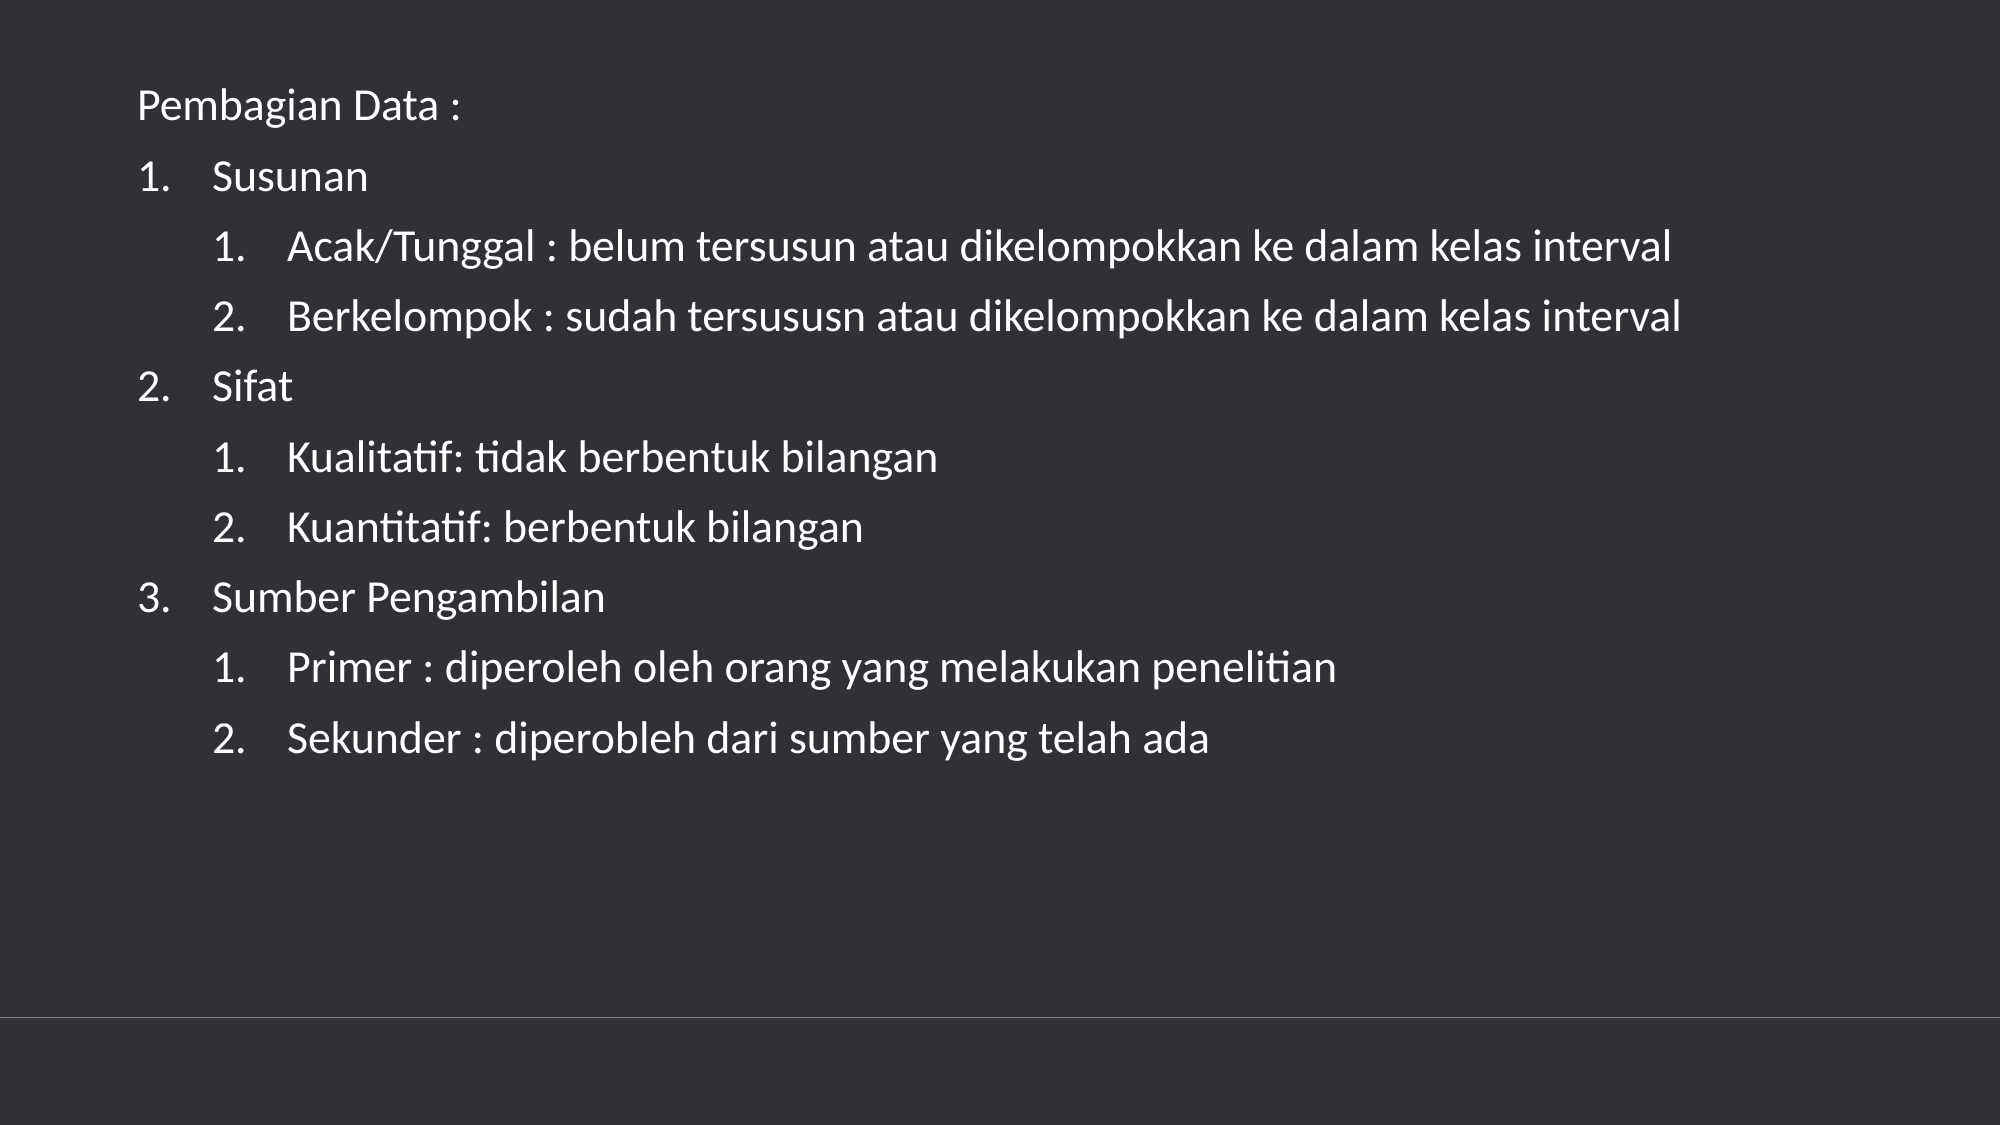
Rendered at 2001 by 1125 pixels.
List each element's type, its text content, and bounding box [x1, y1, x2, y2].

text_box Pembagian Data : Susunan Acak/Tunggal : belum tersusun atau dikelompokkan ke dalam kelas interval Berkelompok : sudah tersususn atau dikelompokkan ke dalam kelas interval Sifat Kualitatif: tidak berbentuk bilangan Kuantitatif: berbentuk bilangan Sumber Pengambilan Primer : diperoleh oleh orang yang melakukan penelitian Sekunder : diperobleh dari sumber yang telah ada [47, 73, 1953, 982]
